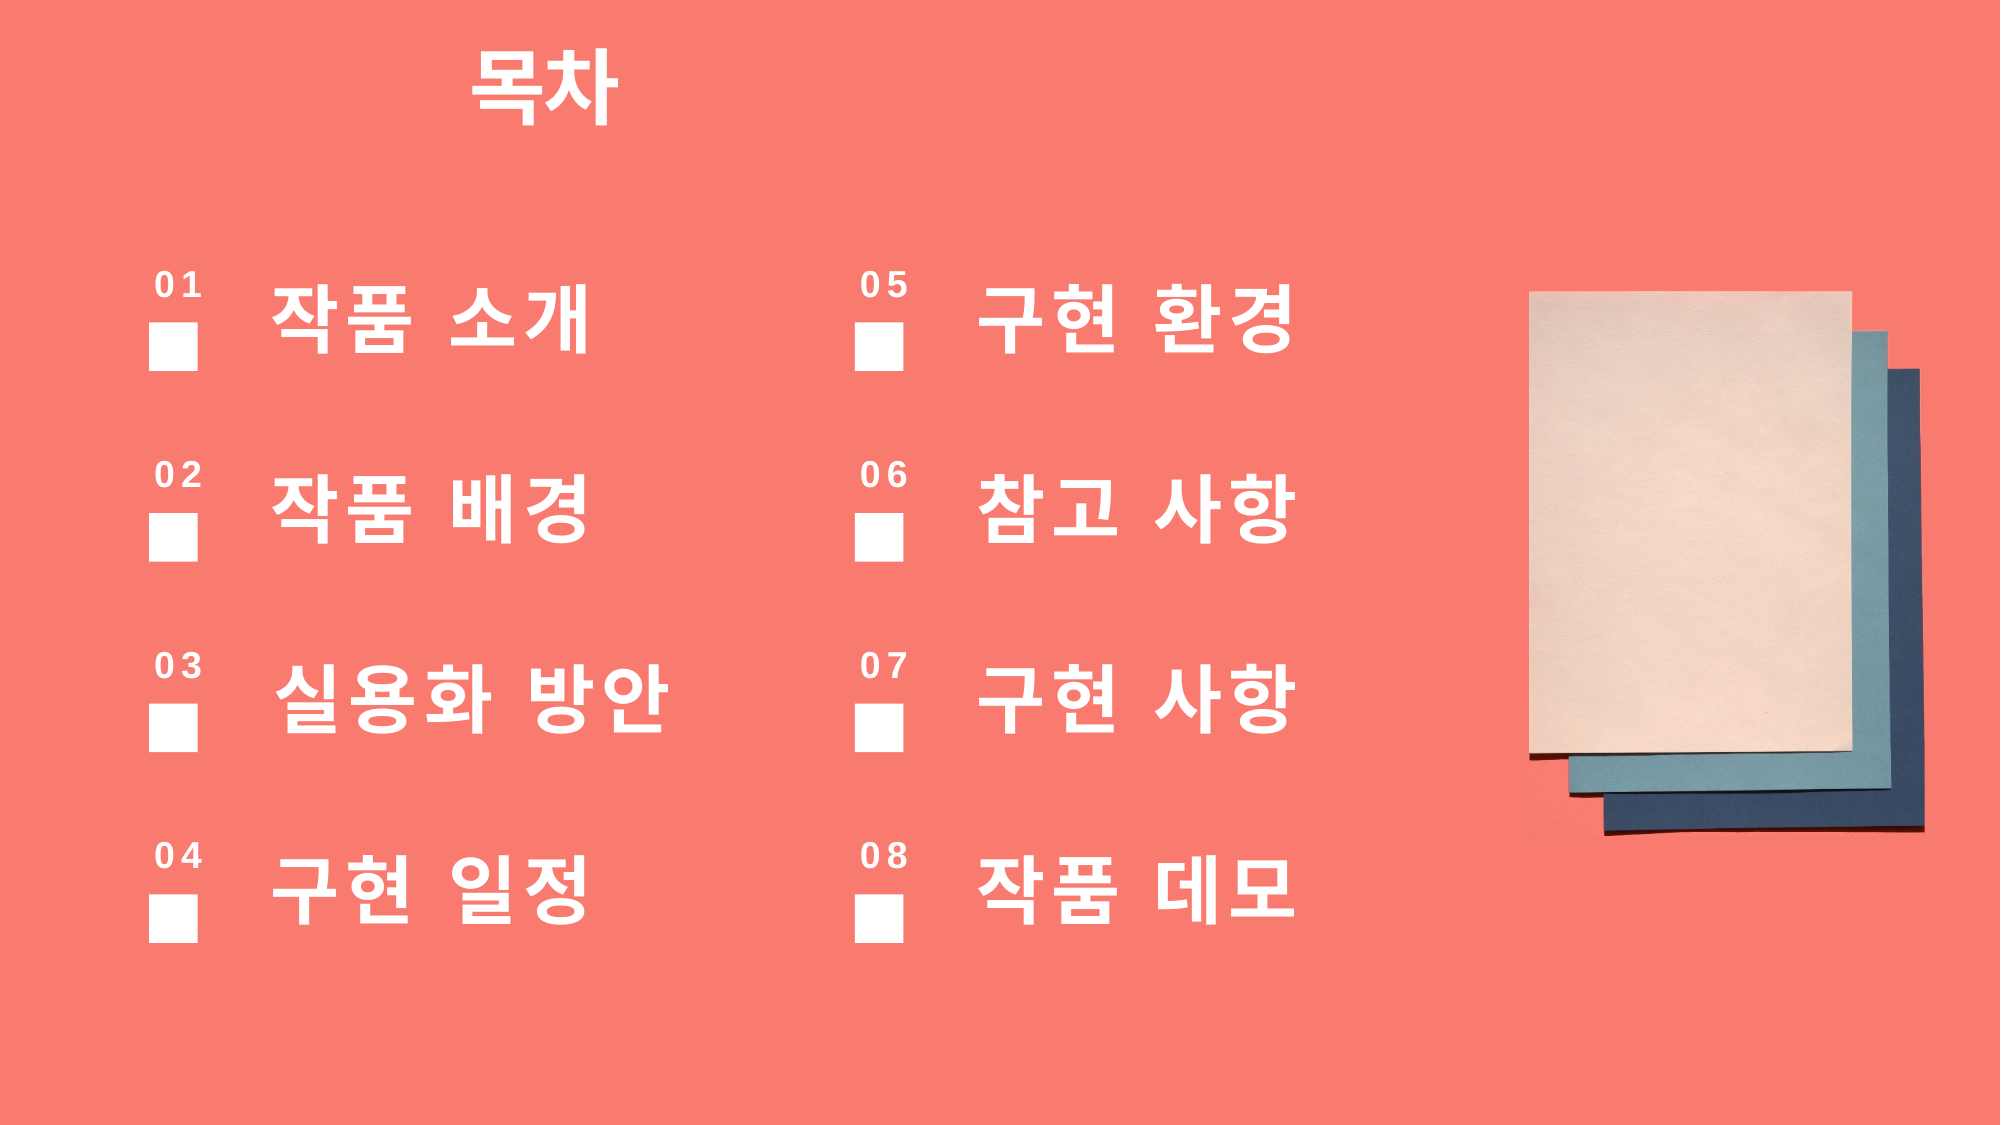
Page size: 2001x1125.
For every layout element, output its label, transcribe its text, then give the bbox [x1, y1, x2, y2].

text_box [148, 893, 199, 944]
text_box 05 [823, 252, 945, 312]
text_box 실용화 방안 [258, 645, 687, 751]
text_box 구현 환경 [961, 264, 1314, 370]
text_box [854, 321, 904, 372]
text_box [854, 893, 904, 944]
text_box 작품 데모 [961, 835, 1314, 941]
text_box 08 [823, 824, 945, 884]
text_box 06 [823, 442, 945, 503]
text_box 작품 소개 [255, 264, 608, 370]
text_box 구현 일정 [255, 835, 608, 941]
text_box [854, 512, 904, 563]
text_box [148, 512, 199, 563]
text_box [148, 321, 199, 372]
text_box 01 [117, 252, 239, 312]
text_box 작품 배경 [255, 455, 608, 561]
text_box 참고 사항 [961, 455, 1314, 561]
text_box [148, 703, 199, 753]
text_box 03 [117, 633, 239, 694]
text_box [854, 703, 904, 753]
picture [1529, 289, 1925, 836]
text_box 02 [117, 442, 239, 503]
text_box 목차 [454, 28, 635, 143]
text_box 구현 사항 [961, 645, 1314, 751]
text_box 07 [823, 633, 945, 694]
text_box 04 [117, 824, 239, 884]
